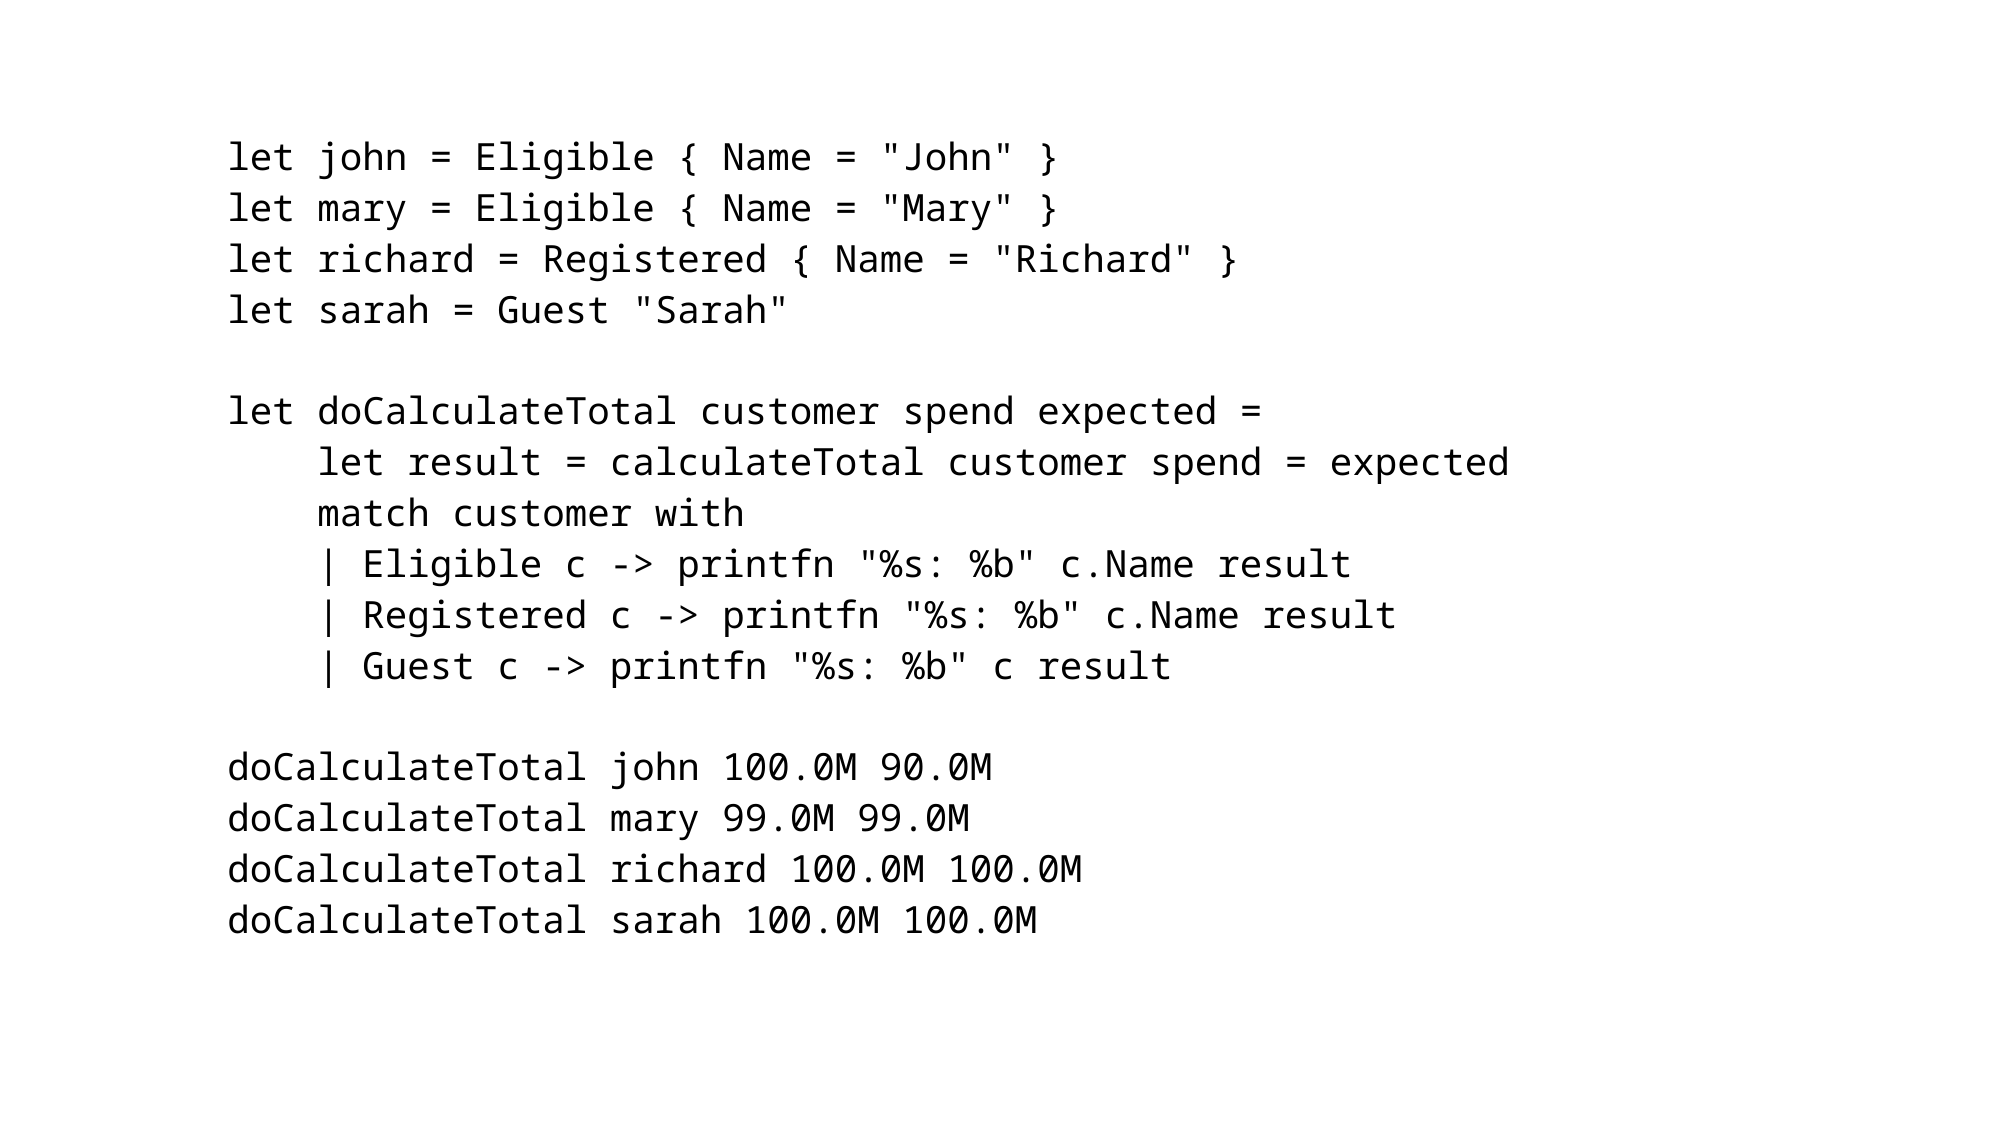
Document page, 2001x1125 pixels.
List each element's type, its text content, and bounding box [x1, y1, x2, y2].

list let john = Eligible { Name = "John" } let mary = Eligible { Name = "Mary" } let richard = Registered { Name = "Richard" } let sarah = Guest "Sarah" let doCalculateTotal customer spend expected = let result = calculateTotal customer spend = expected match customer with | Eligible c -> printfn "%s: %b" c.Name result | Registered c -> printfn "%s: %b" c.Name result | Guest c -> printfn "%s: %b" c result doCalculateTotal john 100.0M 90.0M doCalculateTotal mary 99.0M 99.0M doCalculateTotal richard 100.0M 100.0M doCalculateTotal sarah 100.0M 100.0M [137, 130, 1863, 1014]
